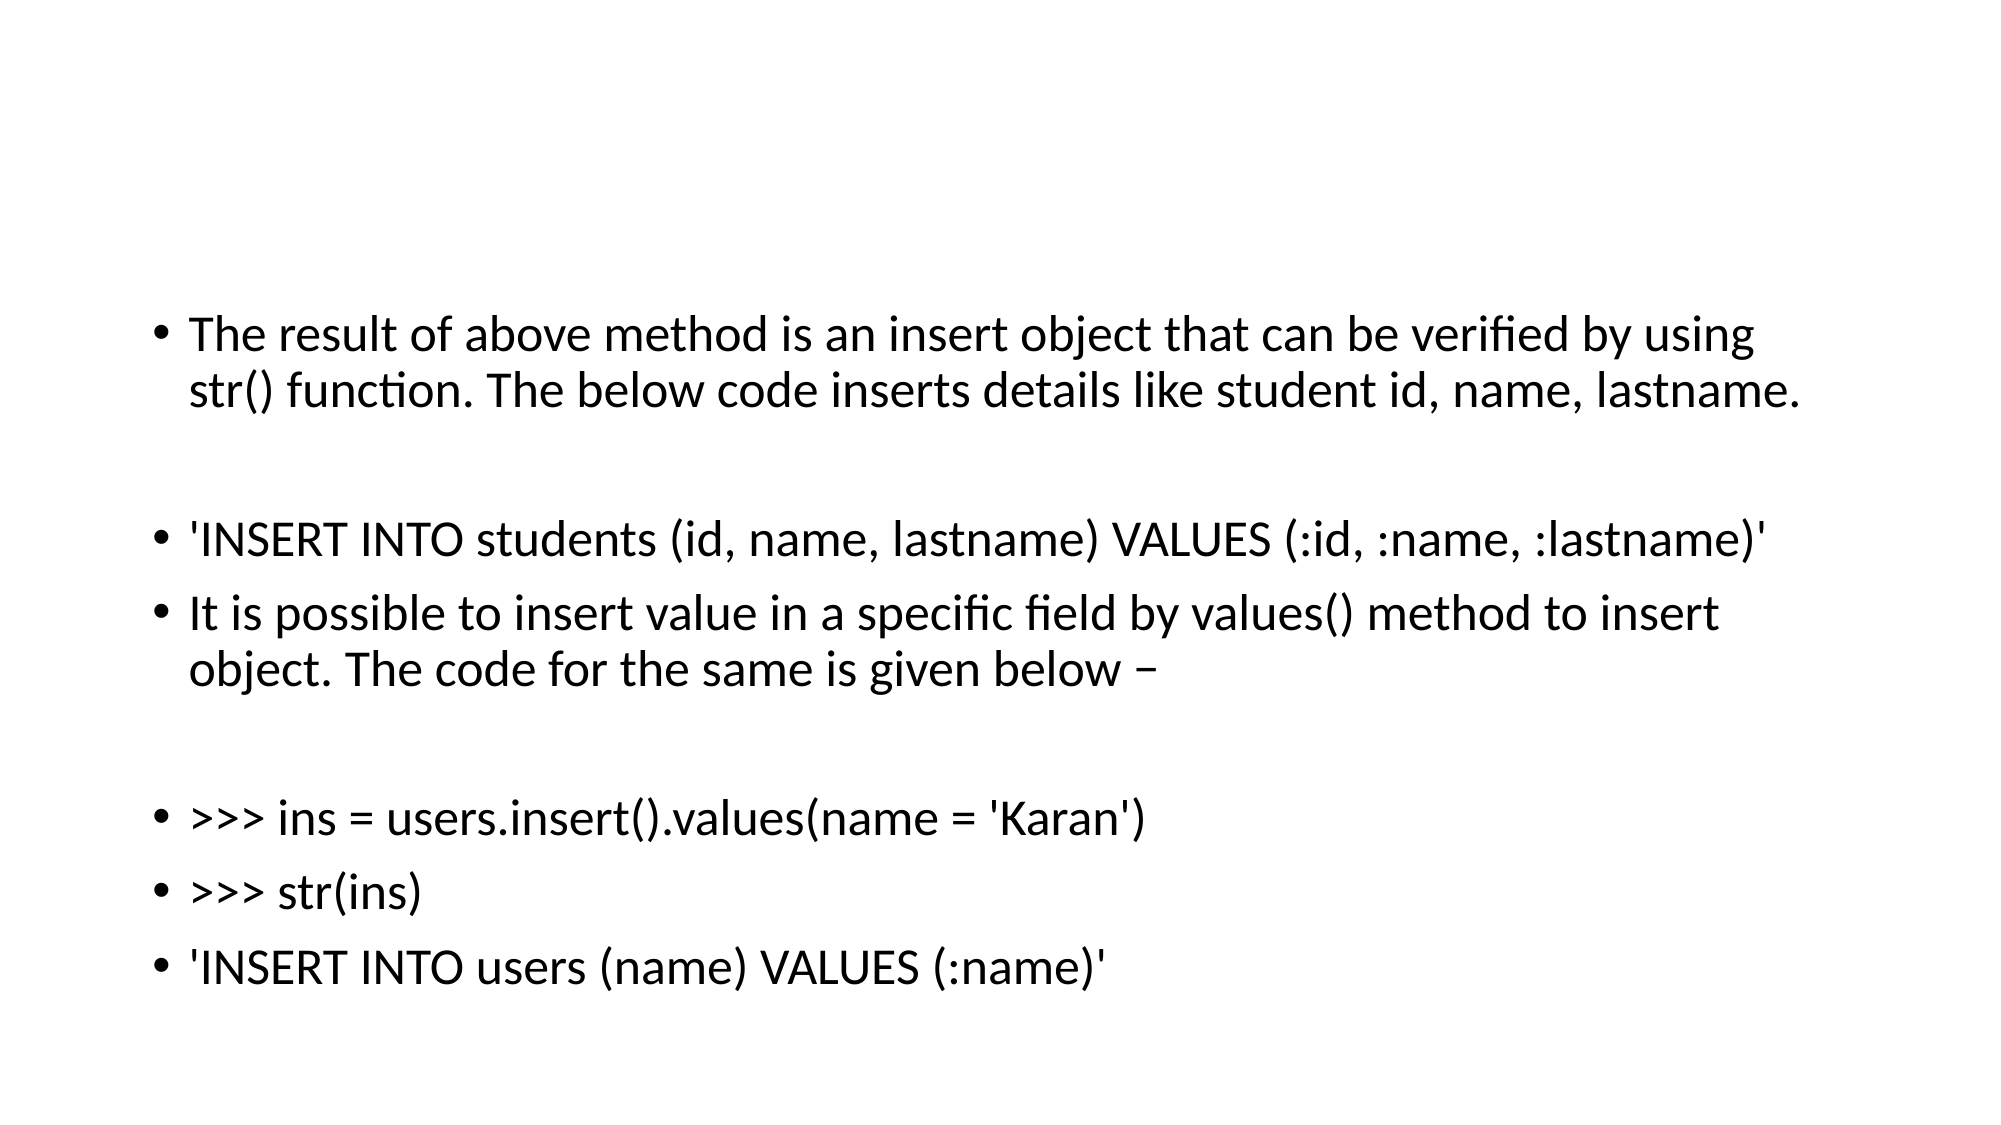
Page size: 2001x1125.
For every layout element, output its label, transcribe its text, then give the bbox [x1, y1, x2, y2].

list The result of above method is an insert object that can be verified by using str() function. The below code inserts details like student id, name, lastname. 'INSERT INTO students (id, name, lastname) VALUES (:id, :name, :lastname)' It is possible to insert value in a specific field by values() method to insert object. The code for the same is given below − >>> ins = users.insert().values(name = 'Karan') >>> str(ins) 'INSERT INTO users (name) VALUES (:name)' [137, 299, 1863, 1014]
